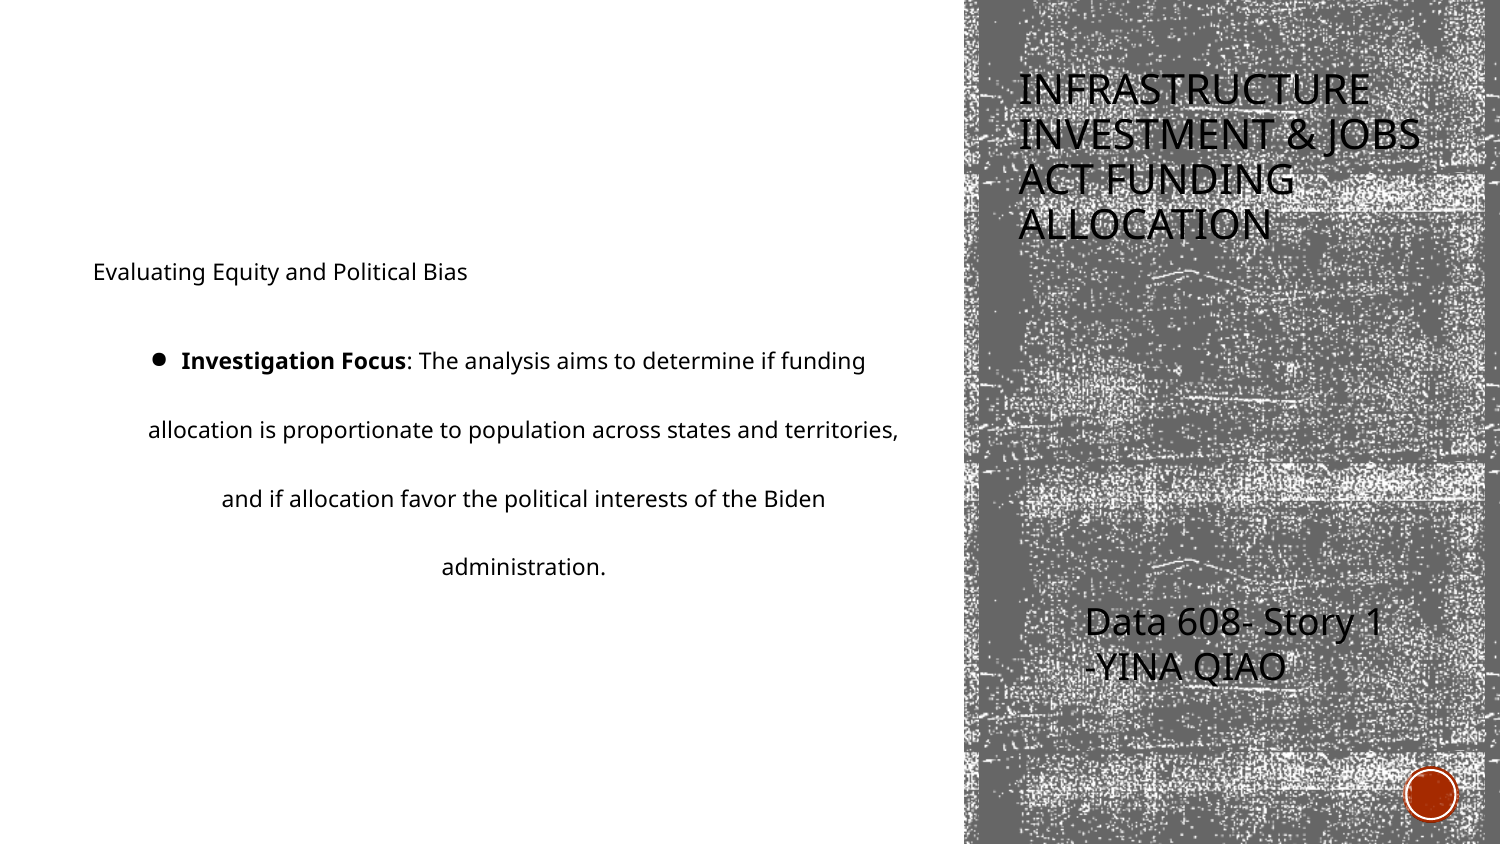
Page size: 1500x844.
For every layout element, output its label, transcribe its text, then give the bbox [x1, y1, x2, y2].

text_box [963, 0, 1500, 844]
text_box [1405, 768, 1457, 822]
text_box Evaluating Equity and Political Bias [77, 242, 925, 328]
text_box Investigation Focus: The analysis aims to determine if funding allocation is proportionate to population across states and territories, and if allocation favor the political interests of the Biden administration. [78, 328, 925, 603]
title Infrastructure Investment & Jobs Act Funding Allocation [1003, 59, 1440, 258]
text_box Data 608- Story 1 -YINA QIAO [1069, 590, 1407, 696]
